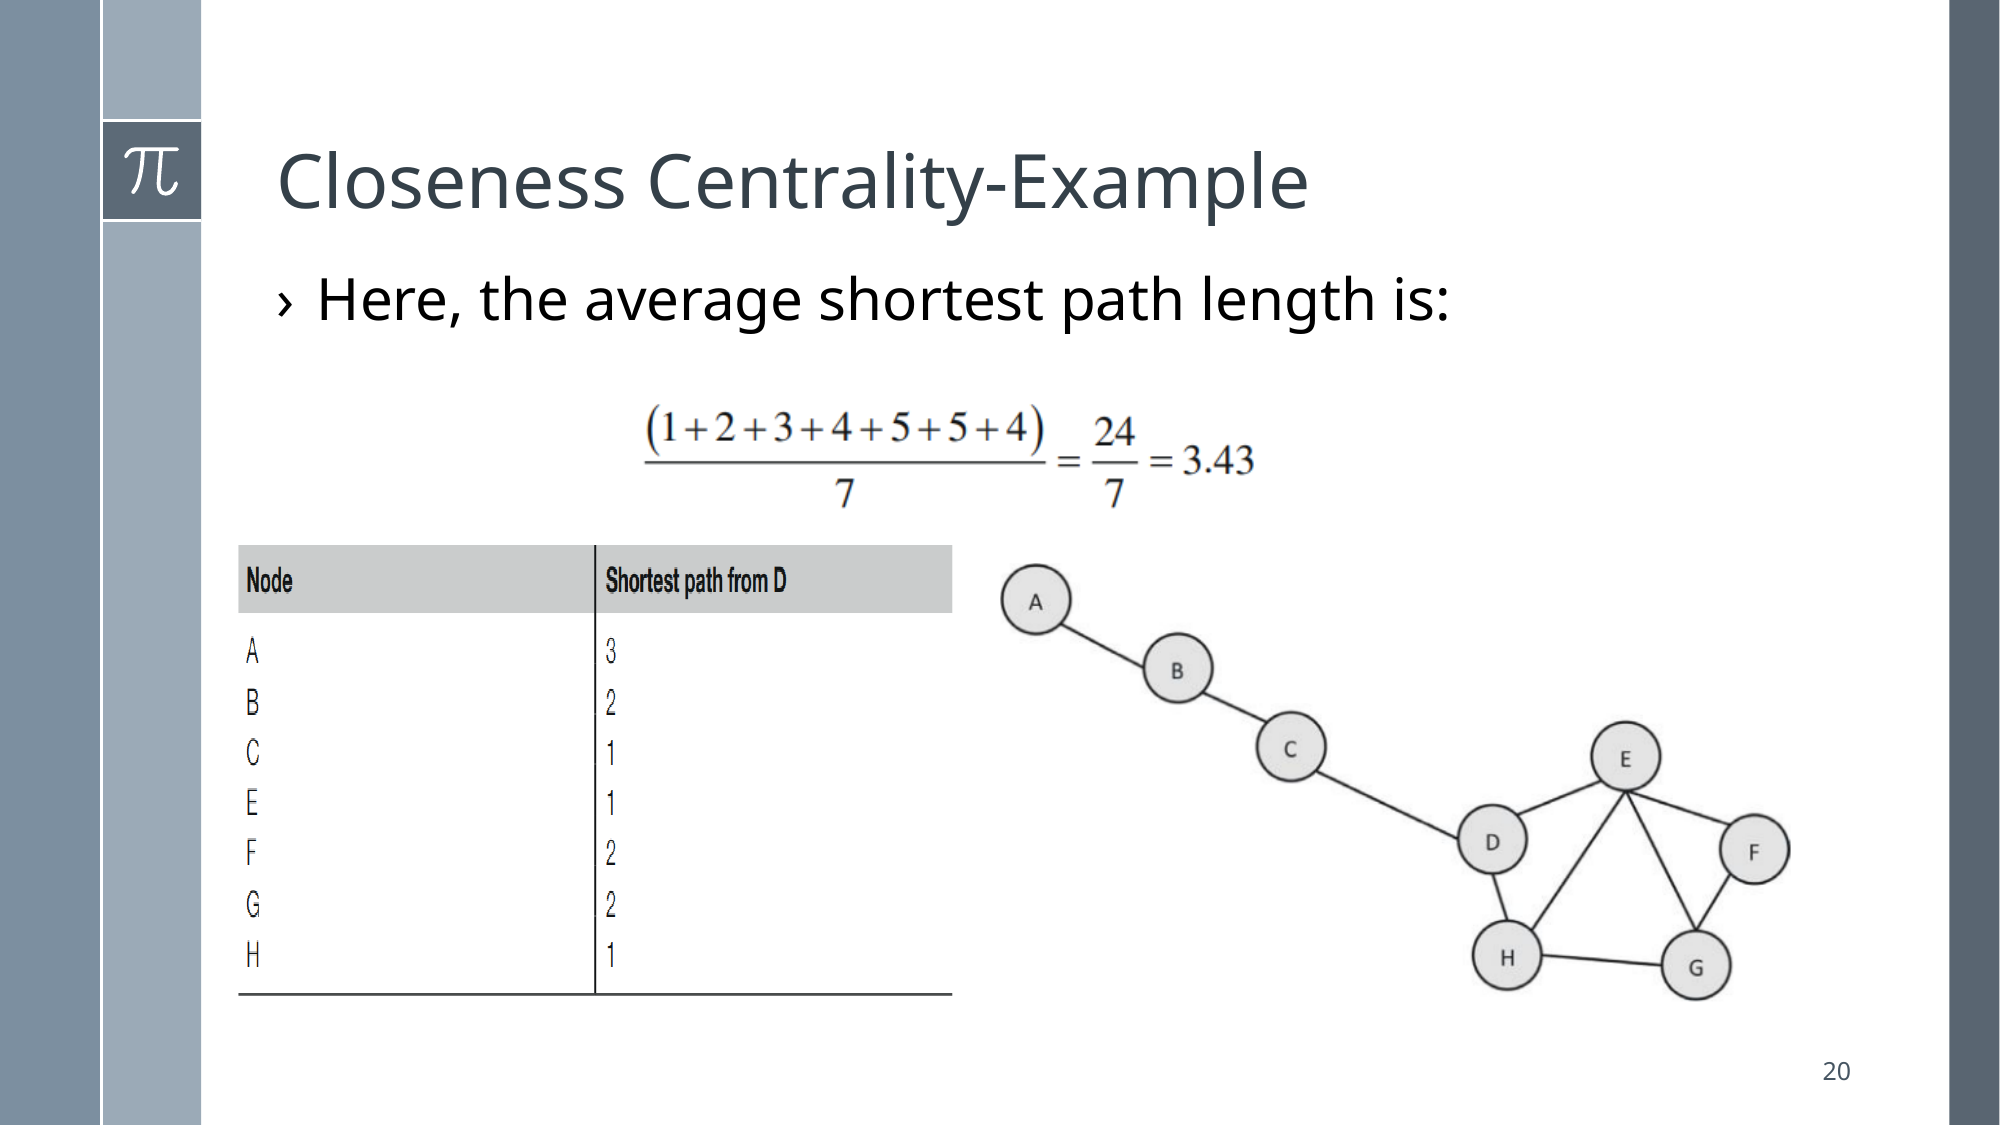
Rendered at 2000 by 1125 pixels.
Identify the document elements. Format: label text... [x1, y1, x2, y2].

picture [999, 562, 1849, 1030]
list Here, the average shortest path length is: [261, 262, 1867, 1013]
picture [224, 524, 961, 1000]
picture [592, 384, 1329, 520]
slide_number 20 [1766, 1042, 1867, 1103]
title Closeness Centrality-Example [261, 29, 1867, 233]
